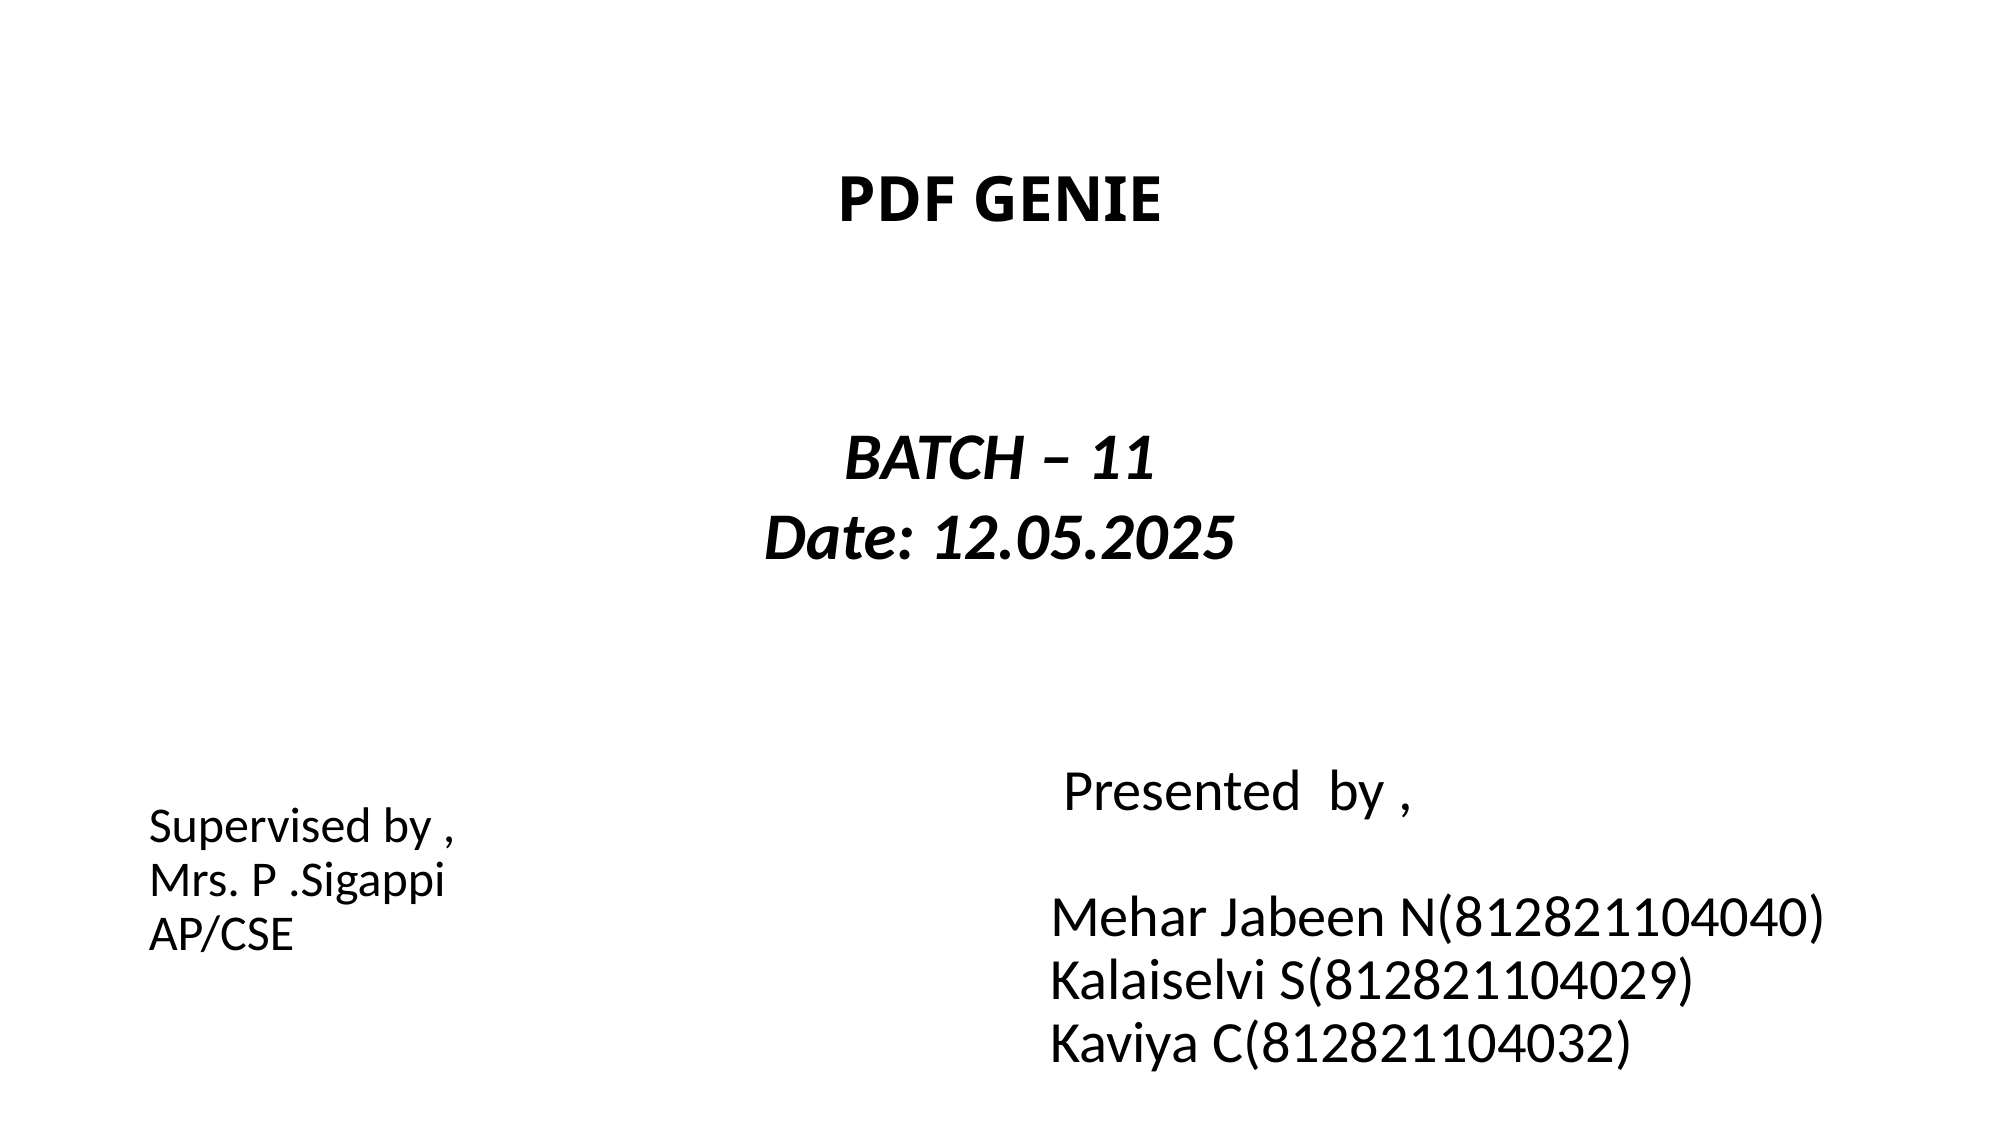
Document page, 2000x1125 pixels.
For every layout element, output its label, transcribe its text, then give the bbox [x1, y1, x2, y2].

text_box BATCH – 11 Date: 12.05.2025 [686, 405, 1313, 580]
title PDF GENIE [80, 77, 1919, 318]
text_box Presented by , Mehar Jabeen N(812821104040) Kalaiselvi S(812821104029) Kaviya C(812821104032) [1035, 752, 1969, 1125]
text_box Supervised by , Mrs. P .Sigappi AP/CSE [133, 792, 942, 1023]
